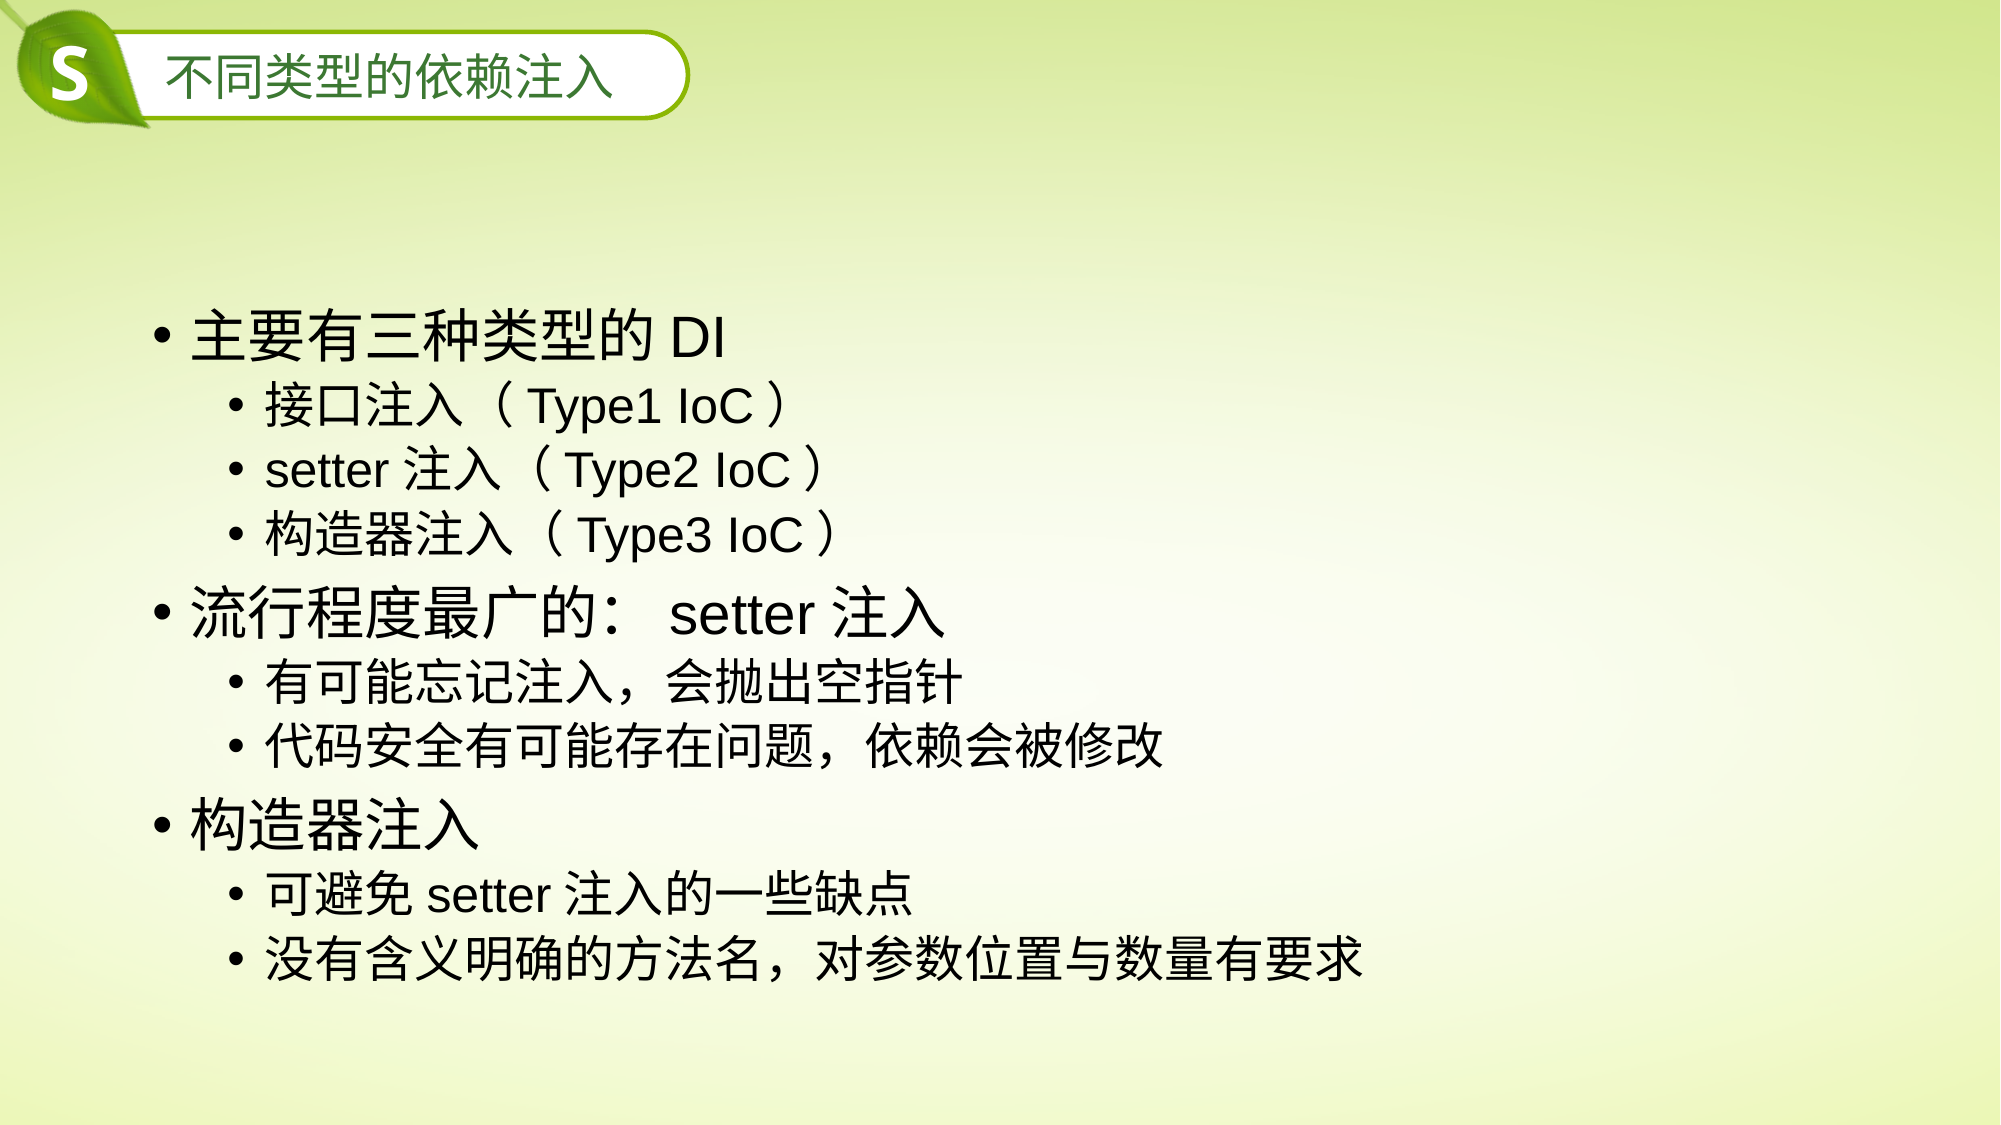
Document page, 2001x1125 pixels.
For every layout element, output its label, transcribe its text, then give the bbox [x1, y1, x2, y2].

list 主要有三种类型的DI 接口注入（Type1 IoC） setter注入（Type2 IoC） 构造器注入（Type3 IoC） 流行程度最广的：setter注入 有可能忘记注入，会抛出空指针 代码安全有可能存在问题，依赖会被修改 构造器注入 可避免setter注入的一些缺点 没有含义明确的方法名，对参数位置与数量有要求 [137, 299, 1863, 1014]
picture [0, 0, 2001, 1125]
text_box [0, 9, 689, 125]
